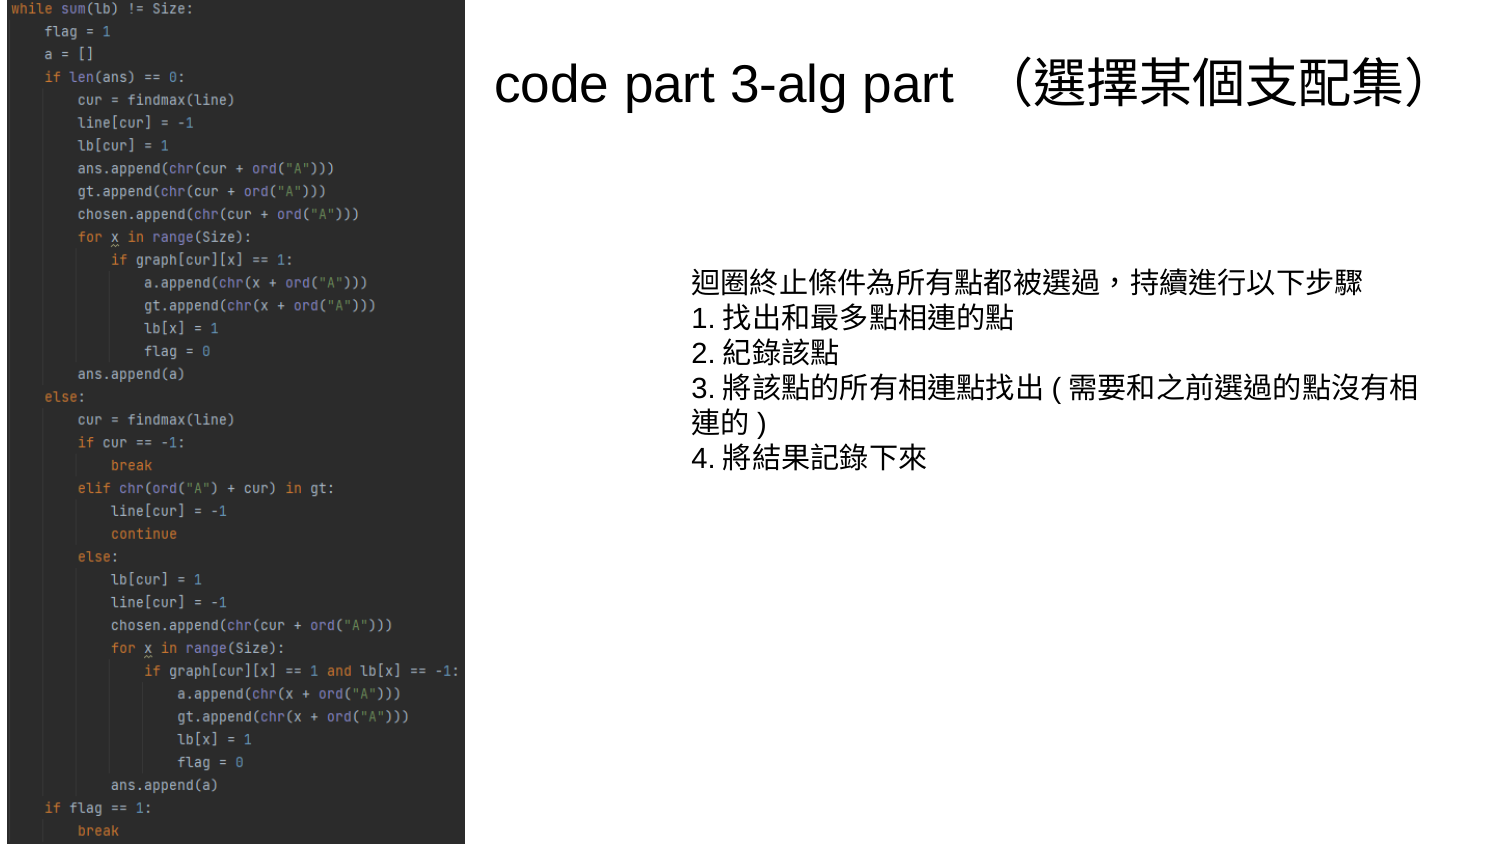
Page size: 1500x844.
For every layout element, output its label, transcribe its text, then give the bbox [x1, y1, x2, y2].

title code part 3-alg part （選擇某個支配集） [469, 34, 1500, 129]
picture [6, 0, 465, 844]
text_box 迴圈終止條件為所有點都被選過，持續進行以下步驟 1.找出和最多點相連的點 2.紀錄該點 3.將該點的所有相連點找出(需要和之前選過的點沒有相連的) 4.將結果記錄下來 [676, 249, 1460, 490]
